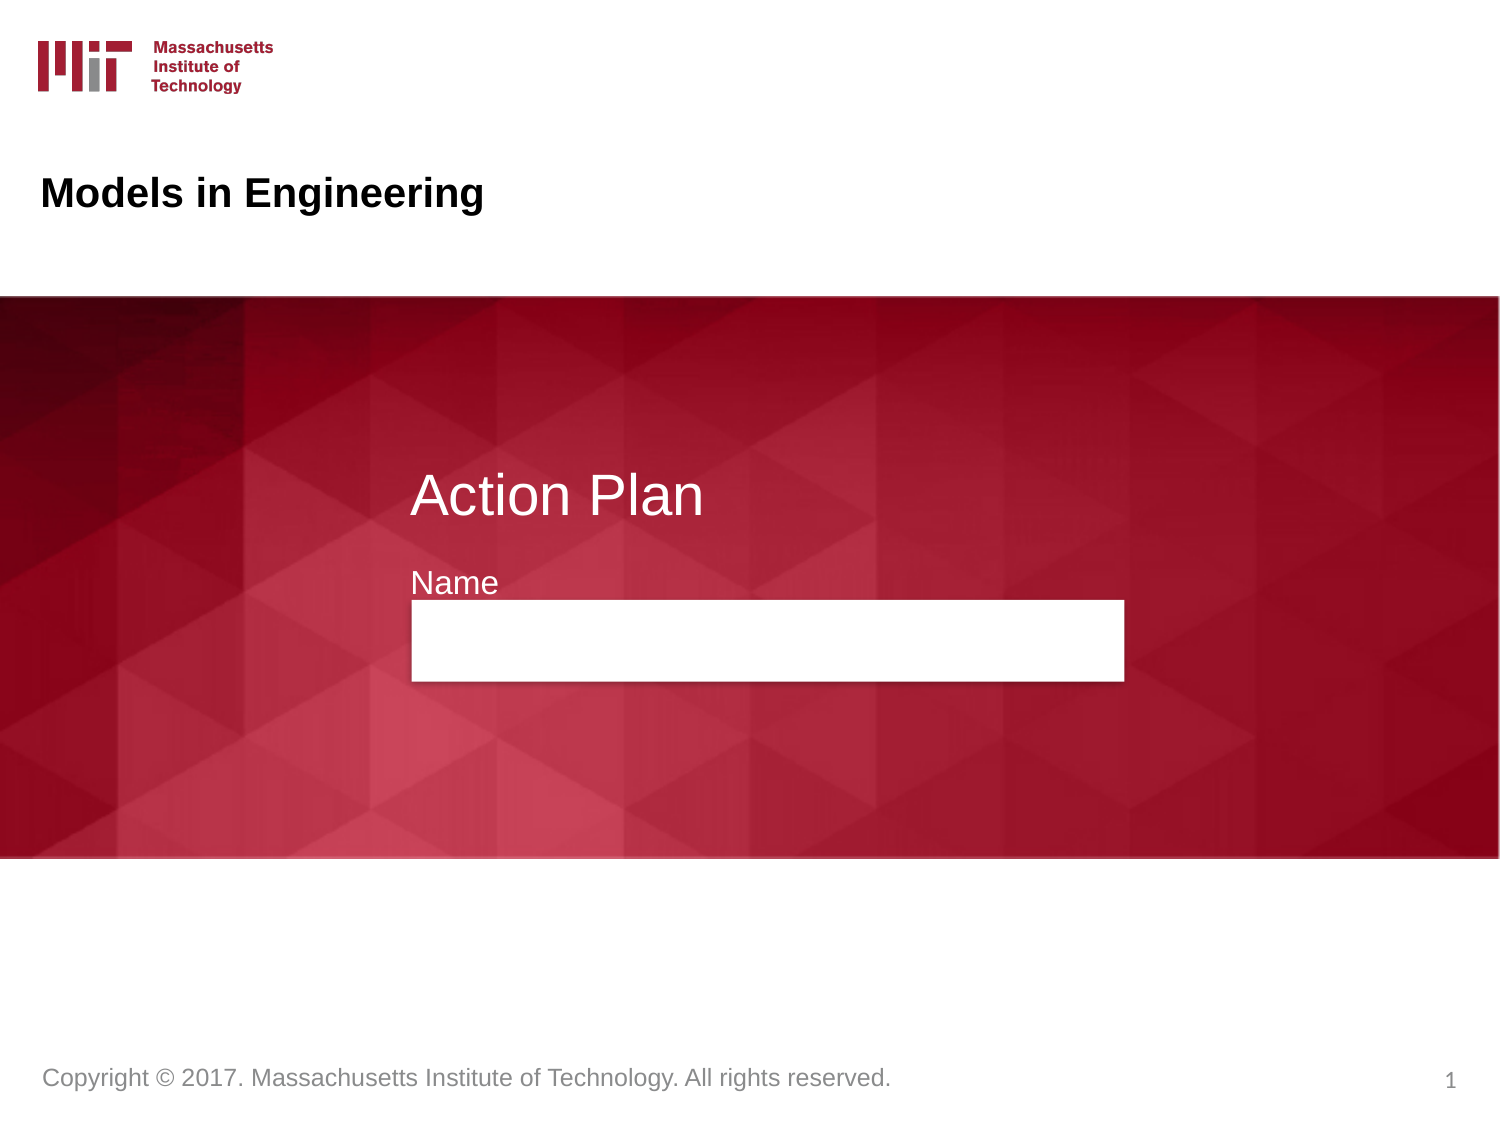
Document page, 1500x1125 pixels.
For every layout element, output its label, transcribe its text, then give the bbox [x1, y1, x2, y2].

picture [38, 41, 273, 95]
picture [0, 295, 1500, 859]
text_box Models in Engineering [25, 158, 1358, 291]
slide_number 1 [1121, 1055, 1472, 1116]
